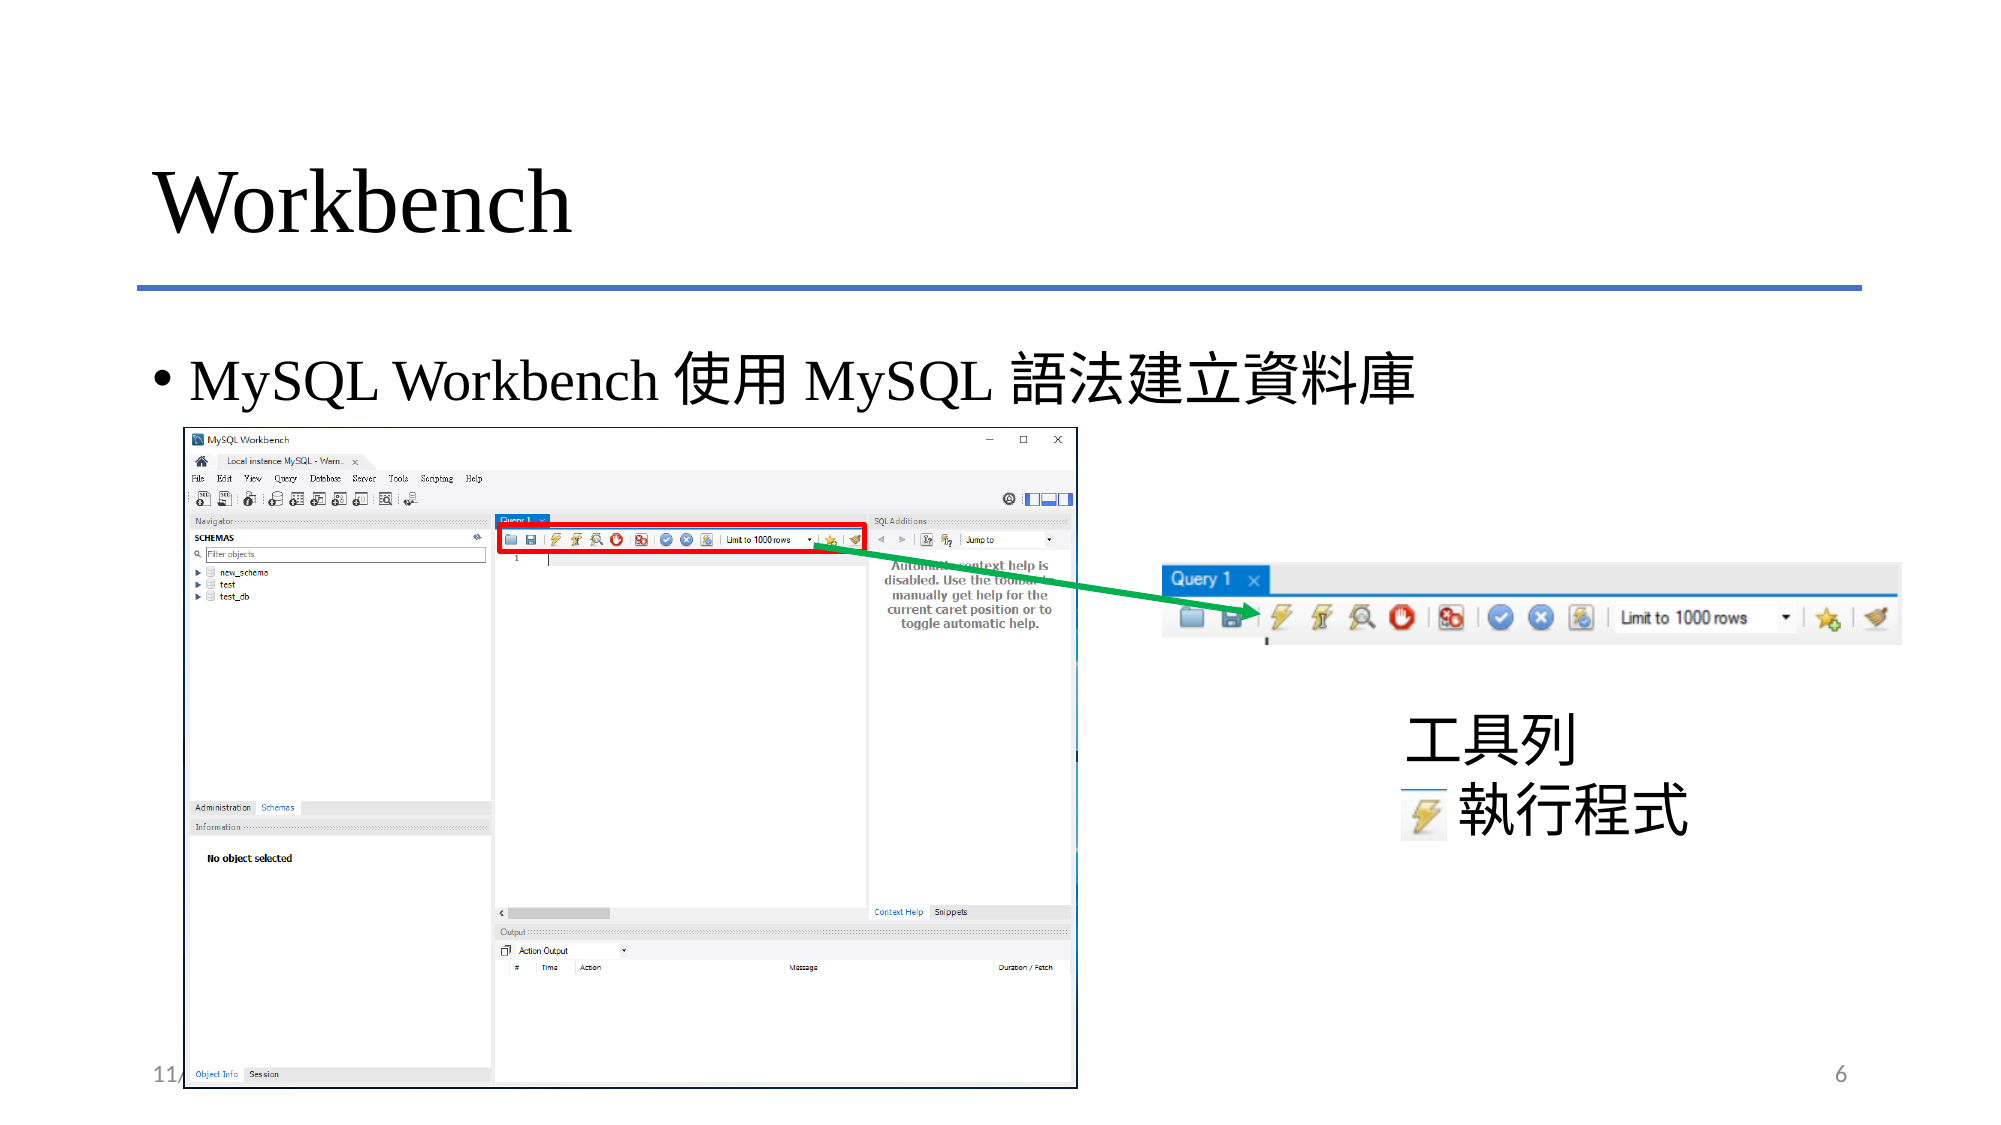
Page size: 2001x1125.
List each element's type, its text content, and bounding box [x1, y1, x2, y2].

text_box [813, 545, 1261, 615]
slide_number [137, 1042, 588, 1103]
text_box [1370, 695, 1725, 852]
title Workbench [137, 59, 1863, 278]
picture [183, 427, 1078, 1089]
slide_number 6 [1412, 1042, 1863, 1103]
picture [1162, 562, 1902, 645]
list MySQL Workbench使用MySQL語法建立資料庫 [137, 299, 1863, 1014]
